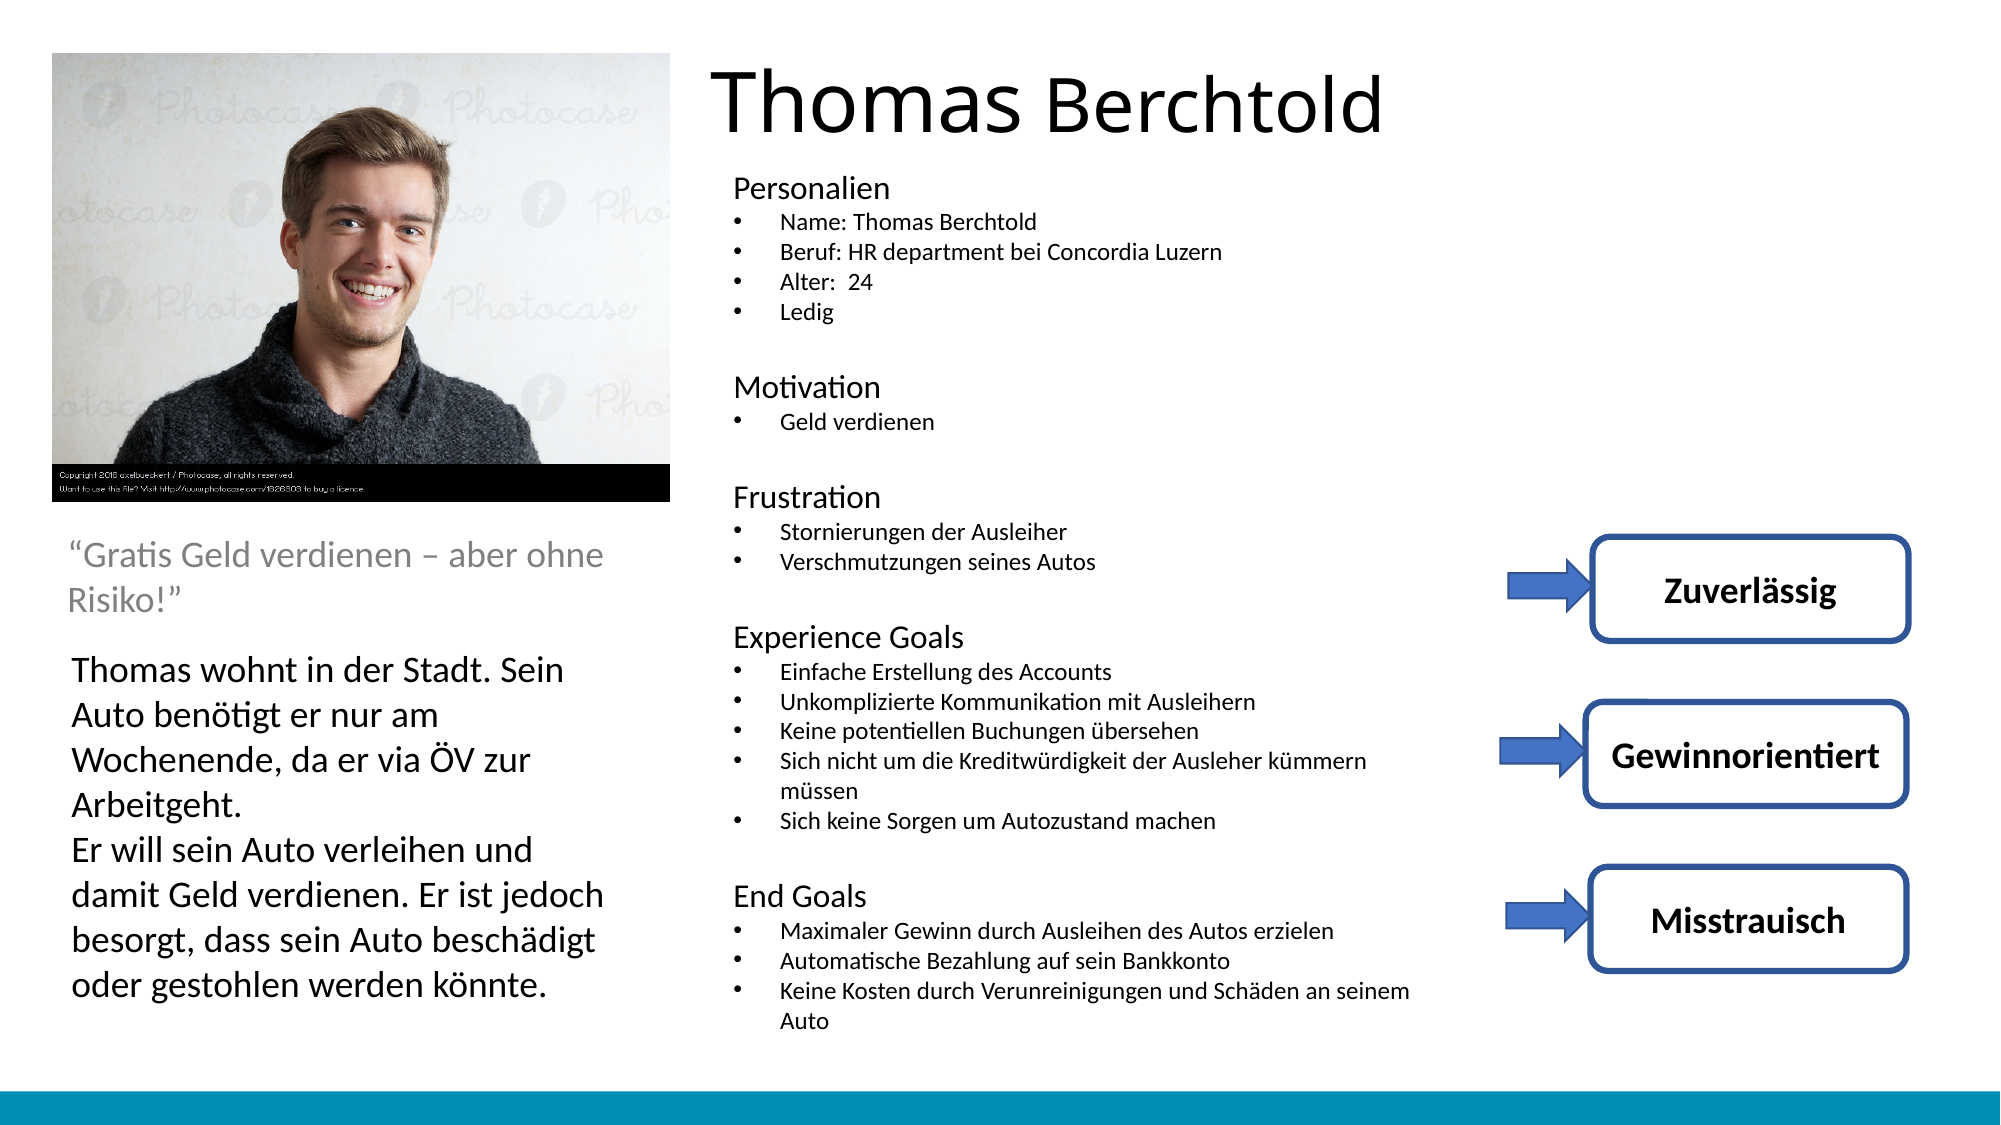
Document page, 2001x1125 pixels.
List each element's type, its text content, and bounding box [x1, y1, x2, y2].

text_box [1508, 536, 1909, 641]
text_box Personalien Name: Thomas Berchtold Beruf: HR department bei Concordia Luzern Alter: 24 Ledig Motivation Geld verdienen Frustration Stornierungen der Ausleiher Verschmutzungen seines Autos Experience Goals Einfache Erstellung des Accounts Unkomplizierte Kommunikation mit Ausleihern Keine potentiellen Buchungen übersehen Sich nicht um die Kreditwürdigkeit der Ausleher kümmern müssen Sich keine Sorgen um Autozustand machen End Goals Maximaler Gewinn durch Ausleihen des Autos erzielen Automatische Bezahlung auf sein Bankkonto Keine Kosten durch Verunreinigungen und Schäden an seinem Auto [718, 158, 1440, 1090]
text_box Thomas wohnt in der Stadt. Sein Auto benötigt er nur am Wochenende, da er via ÖV zur Arbeitgeht. Er will sein Auto verleihen und damit Geld verdienen. Er ist jedoch besorgt, dass sein Auto beschädigt oder gestohlen werden könnte. [56, 637, 646, 1013]
title Thomas Berchtold [695, 53, 1836, 159]
text_box [0, 1090, 2000, 1125]
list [52, 53, 670, 502]
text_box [1506, 866, 1907, 971]
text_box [1500, 701, 1907, 807]
text_box “Gratis Geld verdienen – aber ohne Risiko!” [52, 522, 670, 628]
